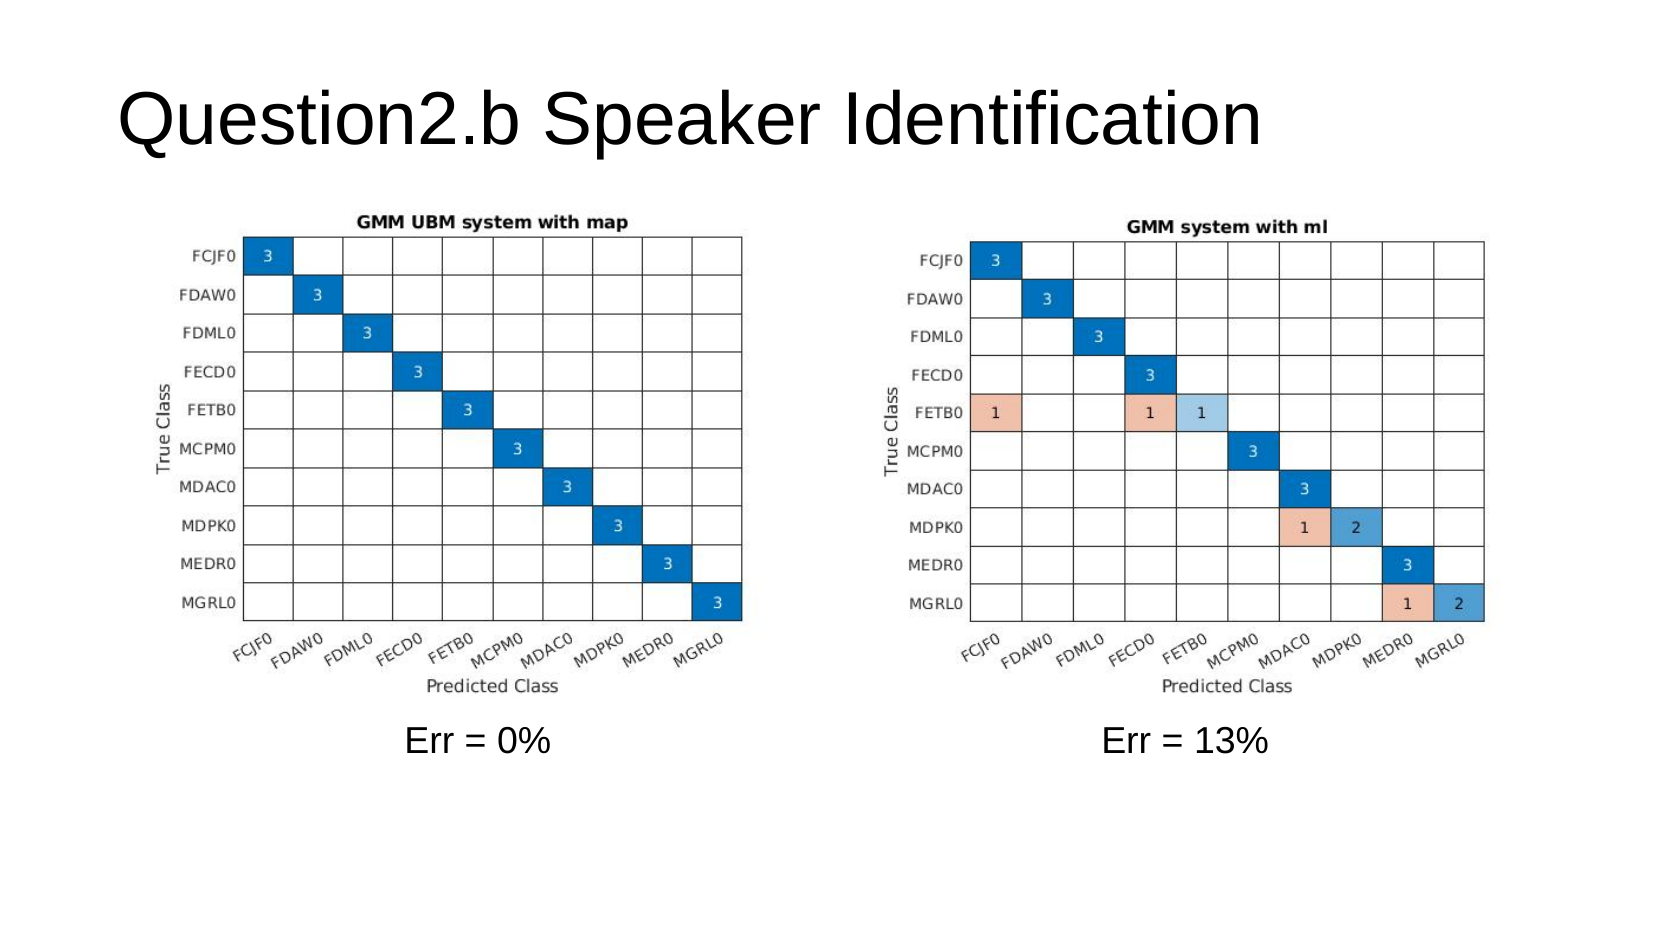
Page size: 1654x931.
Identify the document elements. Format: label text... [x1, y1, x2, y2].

text_box Err = 13% [1086, 708, 1418, 766]
text_box Question2.b Speaker Identification [82, 30, 1300, 199]
text_box Err = 0% [389, 708, 721, 766]
picture [153, 200, 804, 698]
picture [880, 205, 1548, 697]
